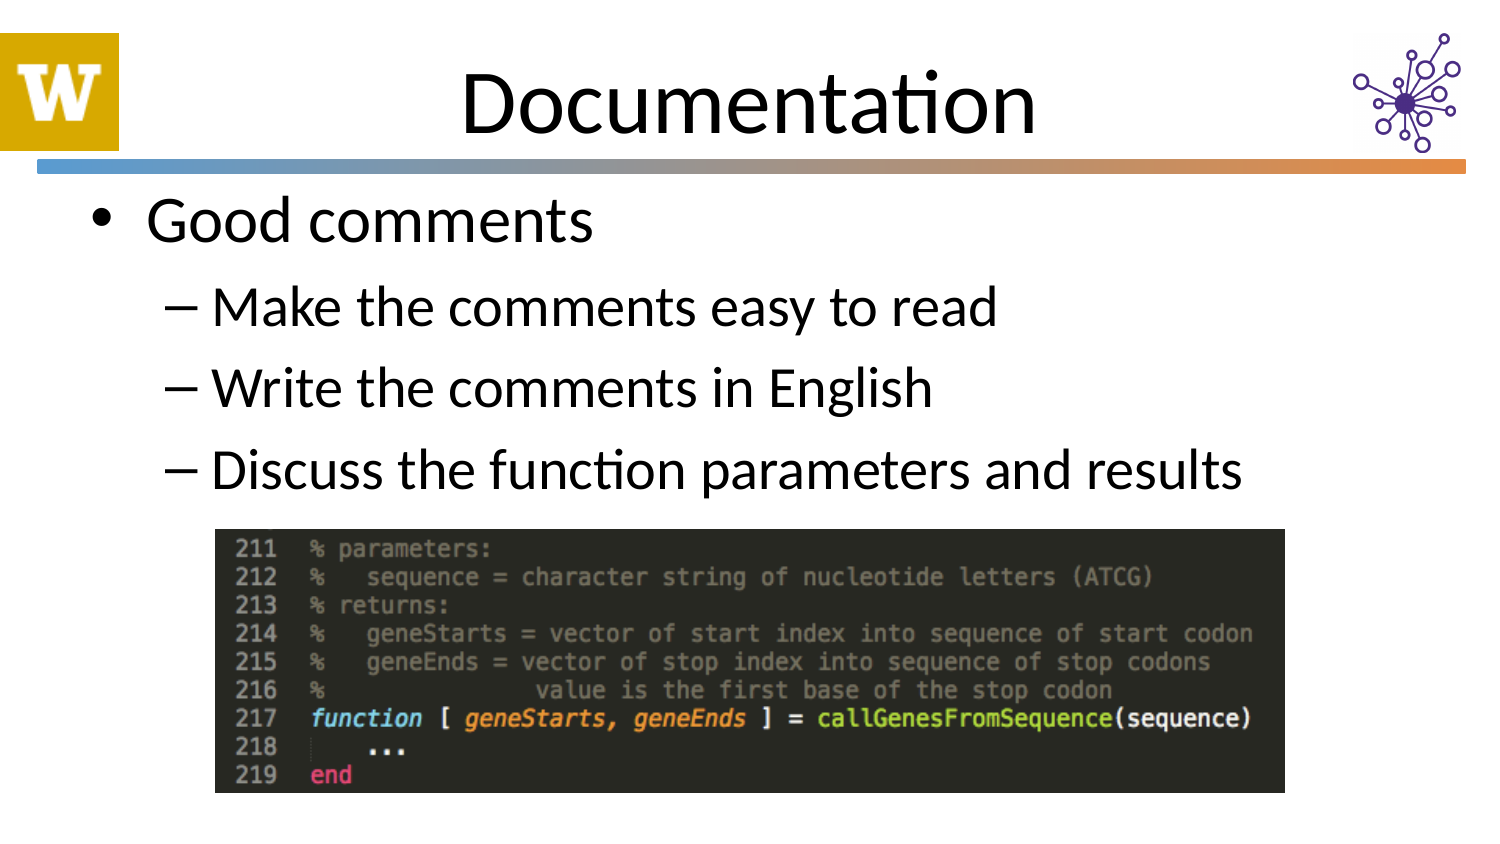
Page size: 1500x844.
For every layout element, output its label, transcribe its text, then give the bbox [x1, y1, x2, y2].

picture [0, 33, 75, 151]
picture [215, 529, 1285, 793]
list Good comments Make the comments easy to read Write the comments in English Discuss the function parameters and results [75, 168, 1425, 732]
picture [1425, 33, 1461, 153]
title Documentation [75, 33, 1425, 168]
